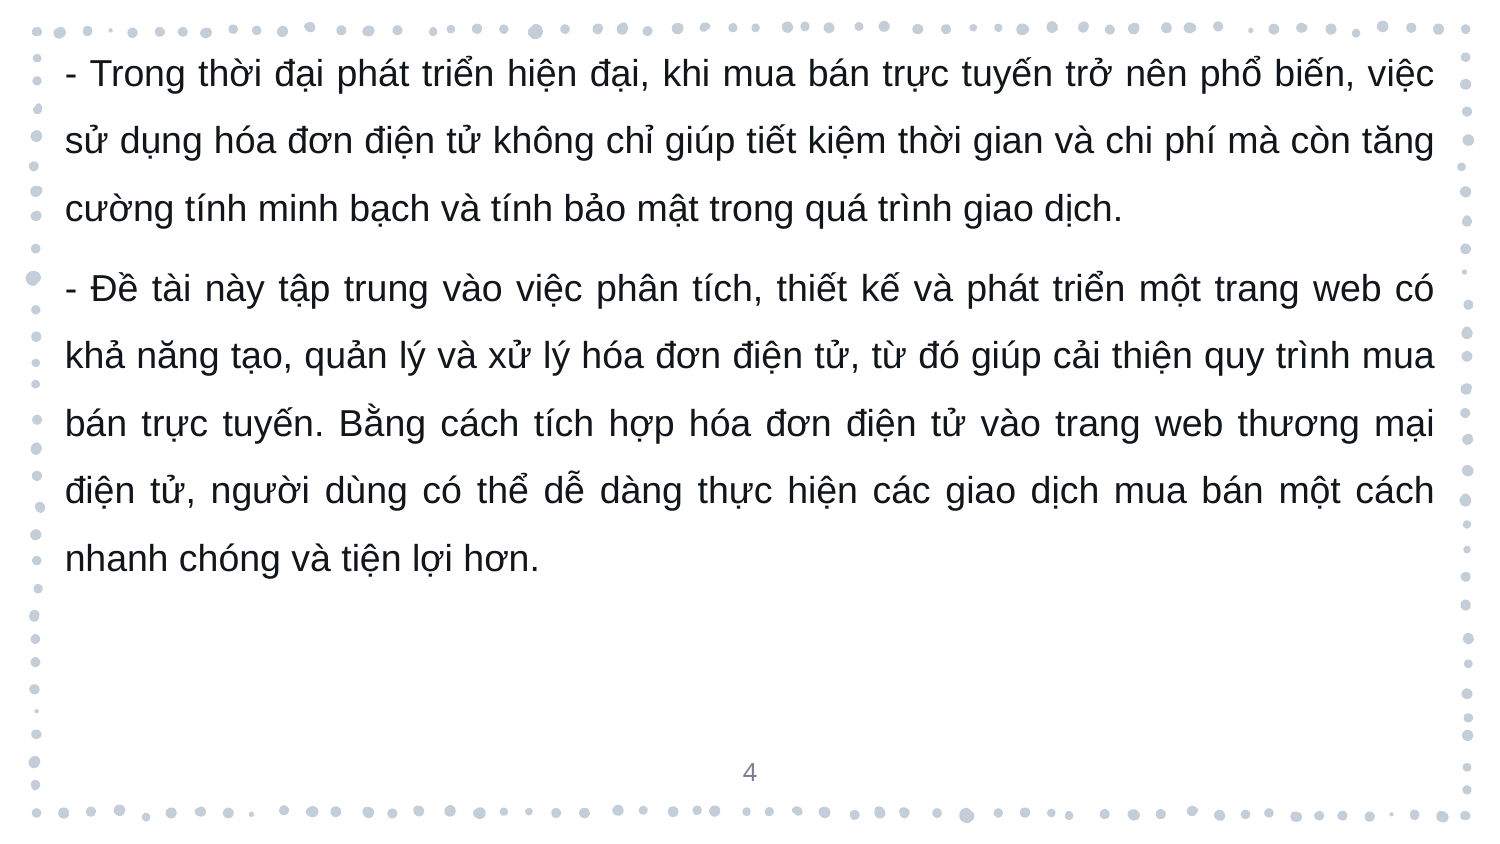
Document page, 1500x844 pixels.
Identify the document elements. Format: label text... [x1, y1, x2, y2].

slide_number 4 [0, 741, 1500, 807]
subtitle - Trong thời đại phát triển hiện đại, khi mua bán trực tuyến trở nên phổ biến, việc sử dụng hóa đơn điện tử không chỉ giúp tiết kiệm thời gian và chi phí mà còn tăng cường tính minh bạch và tính bảo mật trong quá trình giao dịch. - Đề tài này tập trung vào việc phân tích, thiết kế và phát triển một trang web có khả năng tạo, quản lý và xử lý hóa đơn điện tử, từ đó giúp cải thiện quy trình mua bán trực tuyến. Bằng cách tích hợp hóa đơn điện tử vào trang web thương mại điện tử, người dùng có thể dễ dàng thực hiện các giao dịch mua bán một cách nhanh chóng và tiện lợi hơn. [49, 11, 1451, 741]
